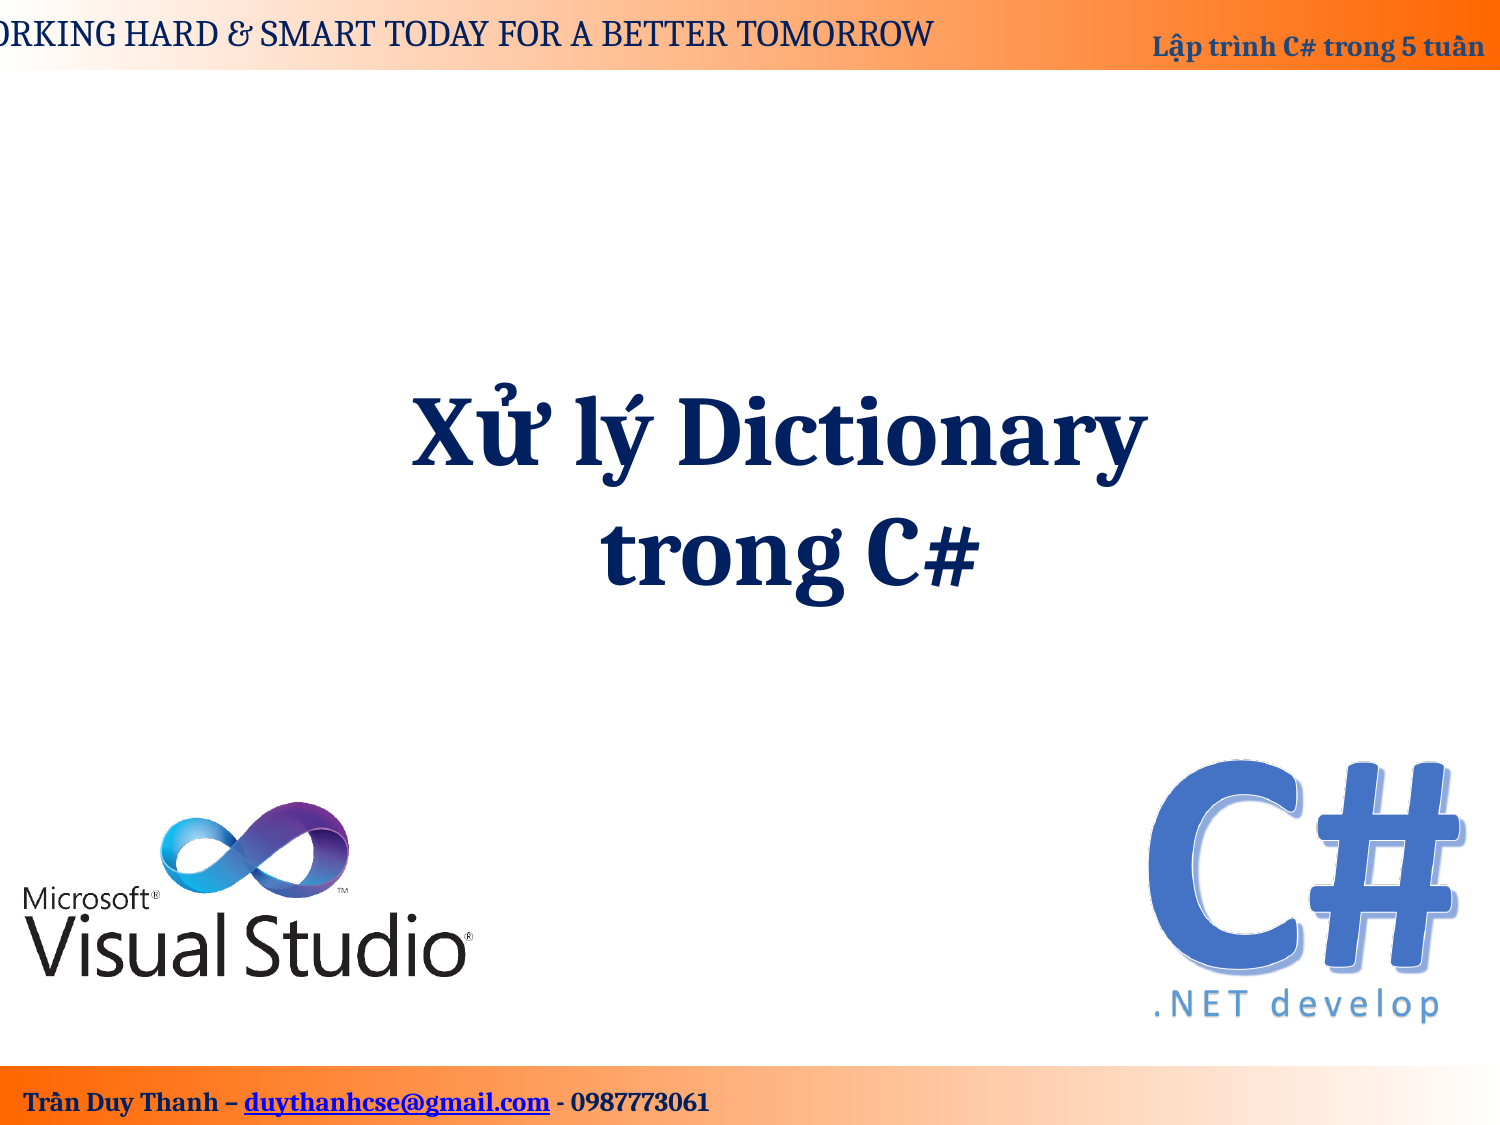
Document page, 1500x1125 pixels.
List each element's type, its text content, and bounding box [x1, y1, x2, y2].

picture [24, 801, 473, 977]
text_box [1207, 0, 1211, 70]
picture [1124, 749, 1477, 1030]
text_box Xử lý Dictionary trong C# [187, 433, 1375, 538]
